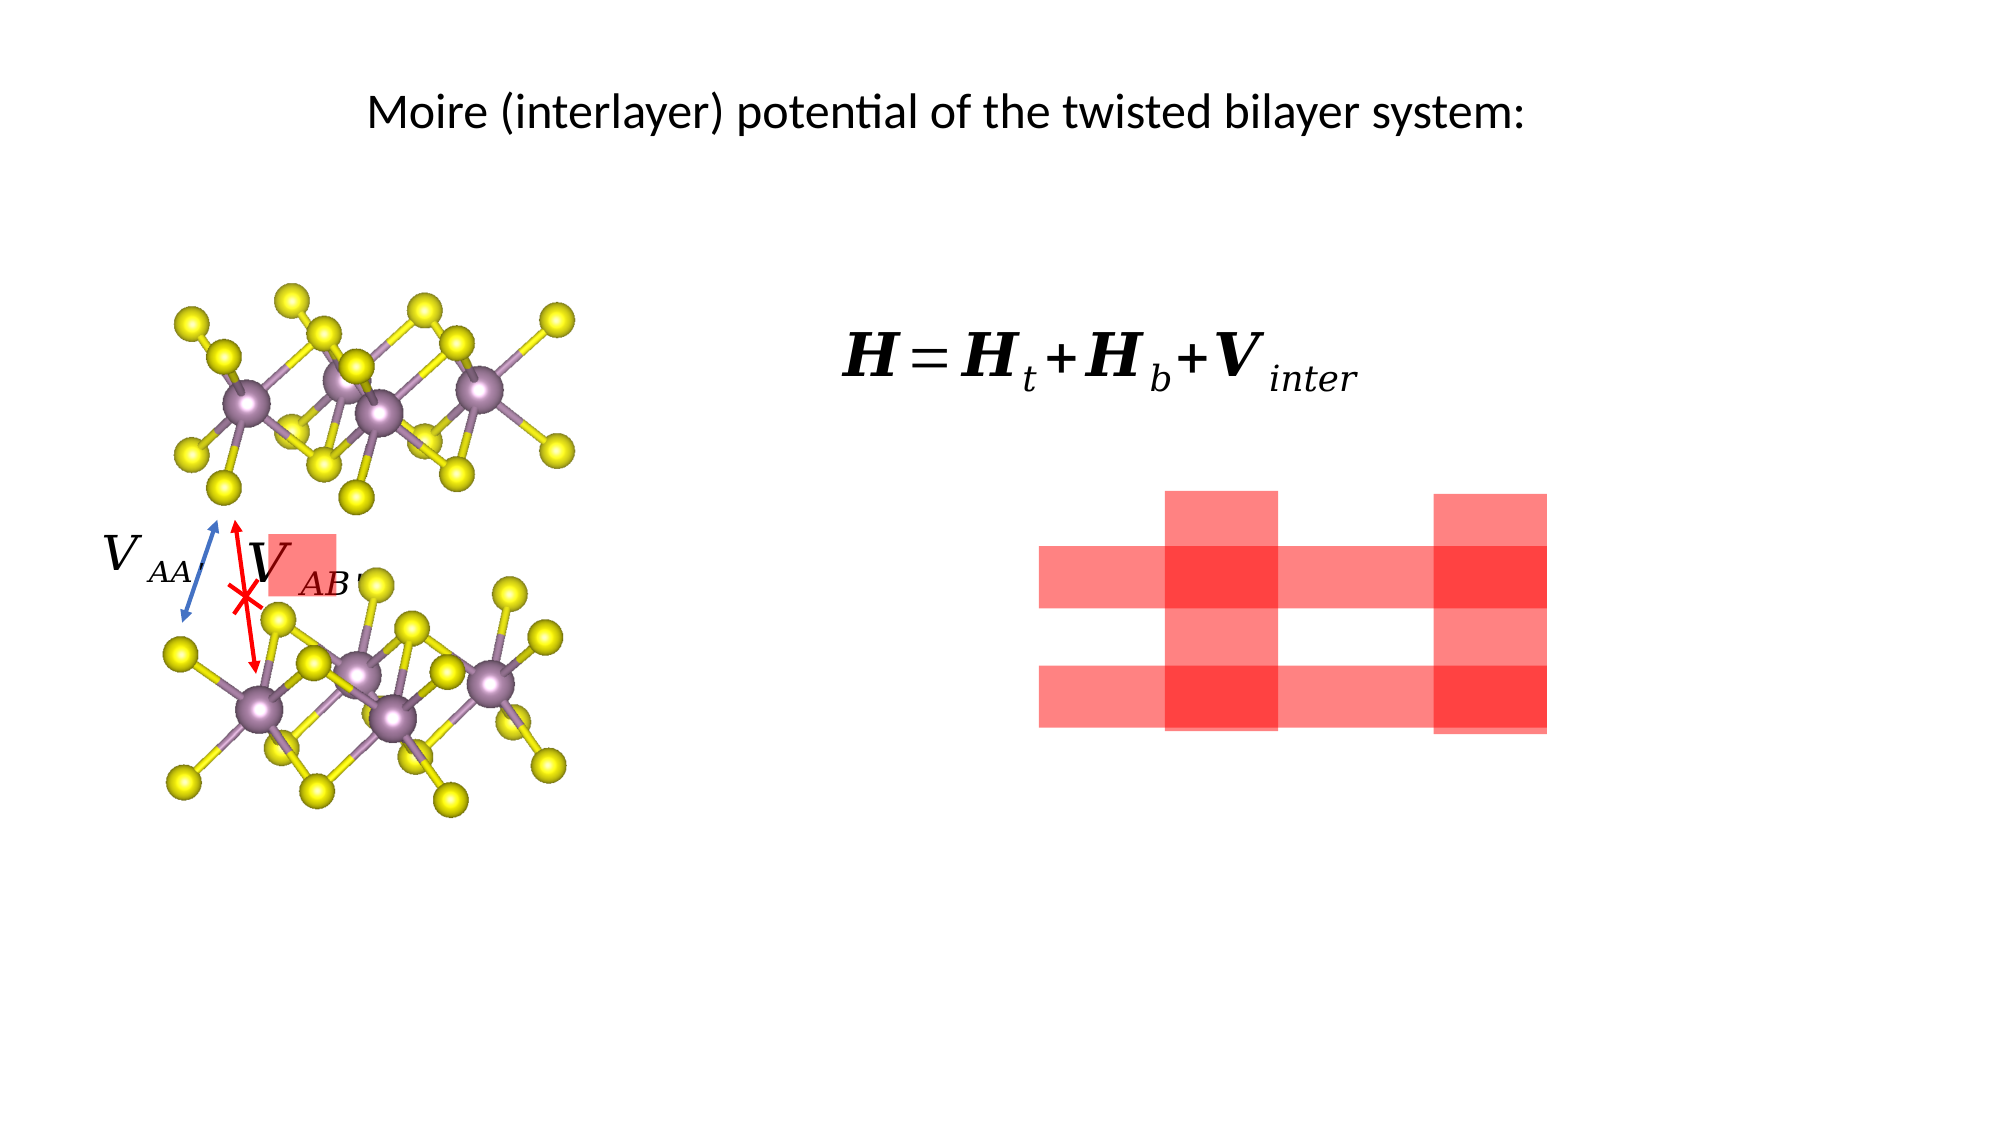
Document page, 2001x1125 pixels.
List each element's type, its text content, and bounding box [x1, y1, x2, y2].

text_box [1433, 609, 1548, 665]
text_box [1164, 490, 1279, 545]
text_box [1433, 493, 1548, 545]
text_box [1038, 665, 1548, 729]
text_box [1433, 729, 1548, 735]
text_box Moire (interlayer) potential of the twisted bilayer system: [351, 70, 1542, 146]
text_box [1164, 609, 1279, 665]
text_box [1038, 545, 1548, 609]
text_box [101, 266, 592, 822]
